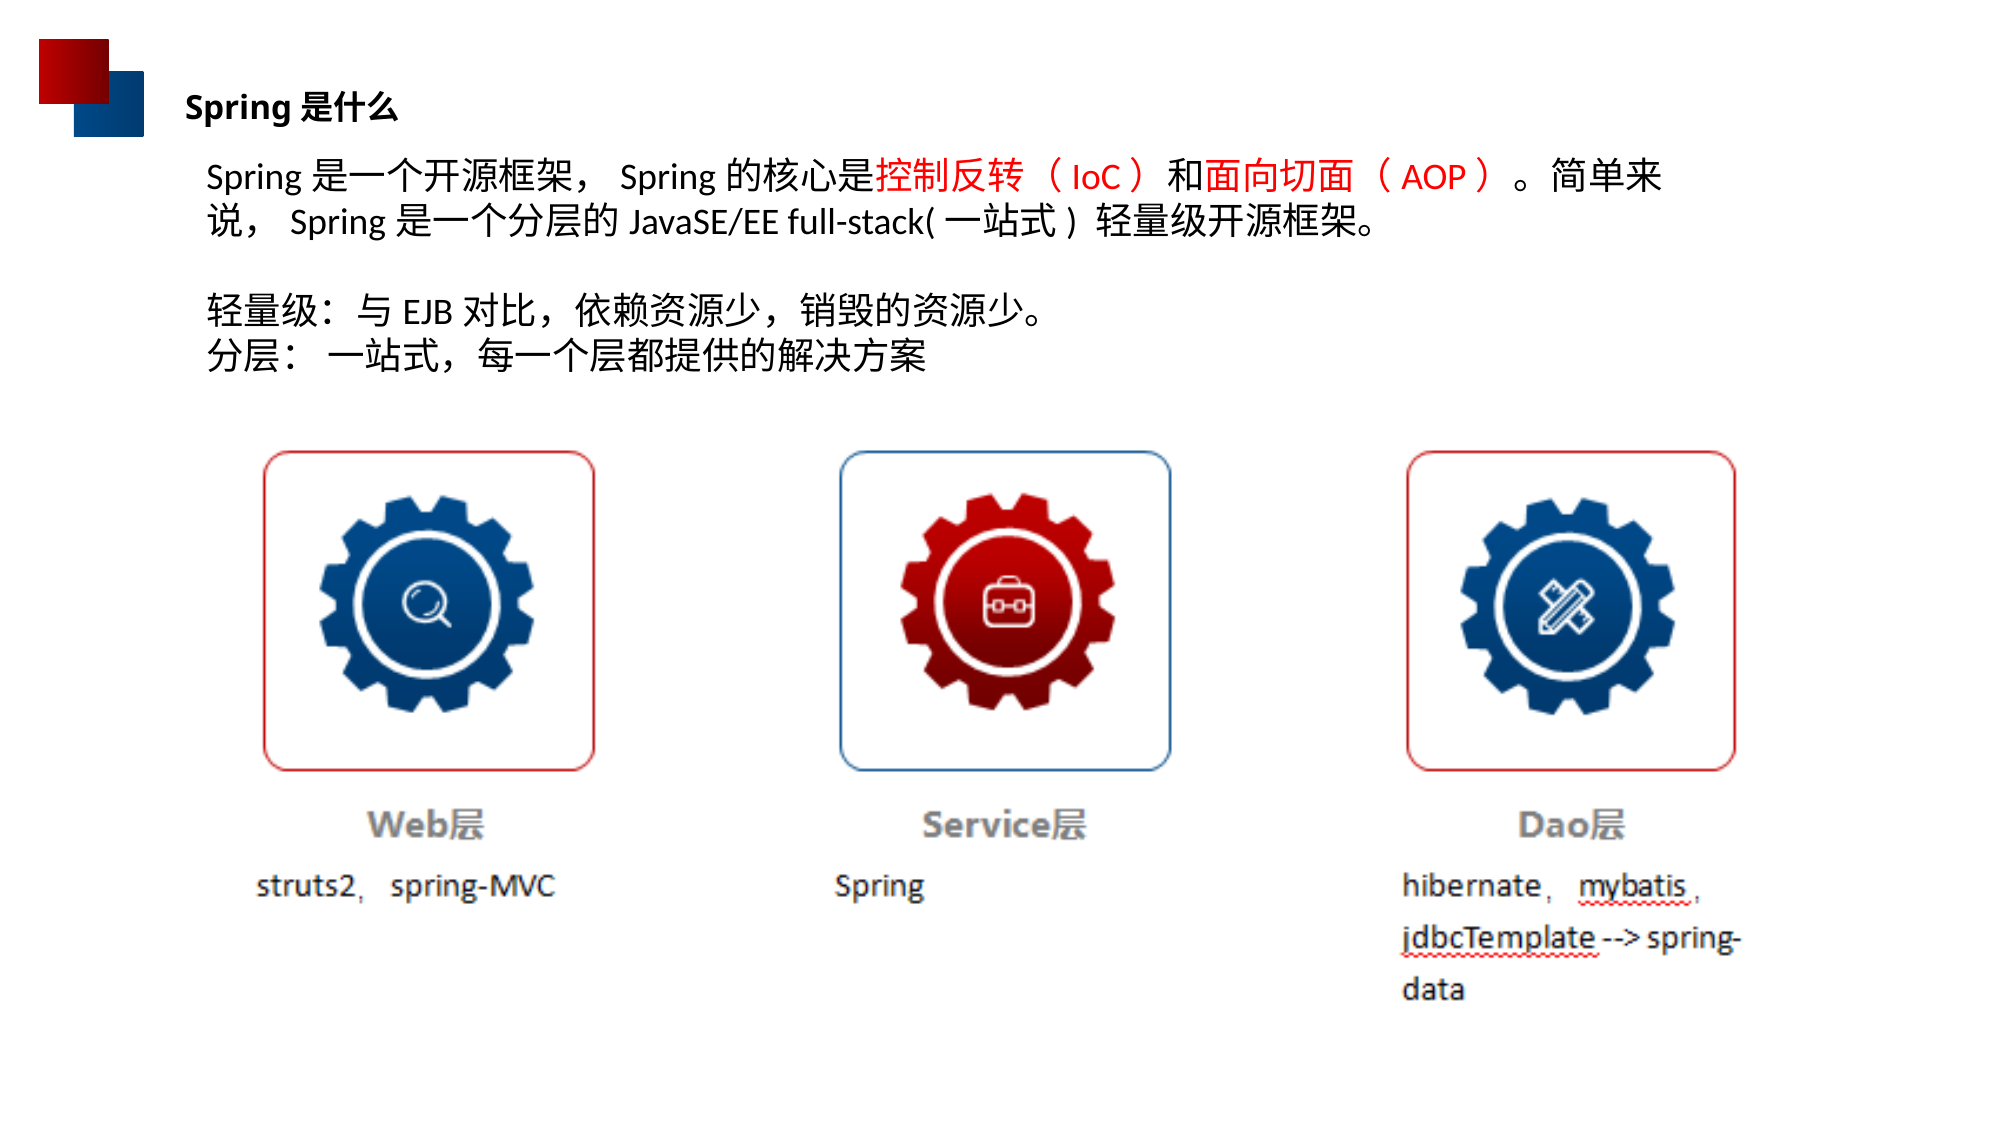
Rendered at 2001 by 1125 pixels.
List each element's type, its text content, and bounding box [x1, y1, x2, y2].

text_box Spring是什么 [158, 72, 670, 140]
text_box Spring是一个开源框架，Spring的核心是控制反转（IoC）和面向切面（AOP）。简单来说，Spring是一个分层的JavaSE/EE full-stack(一站式) 轻量级开源框架。 轻量级：与EJB对比，依赖资源少，销毁的资源少。 分层： 一站式，每一个层都提供的解决方案 [191, 144, 1857, 385]
picture [197, 416, 1873, 1043]
